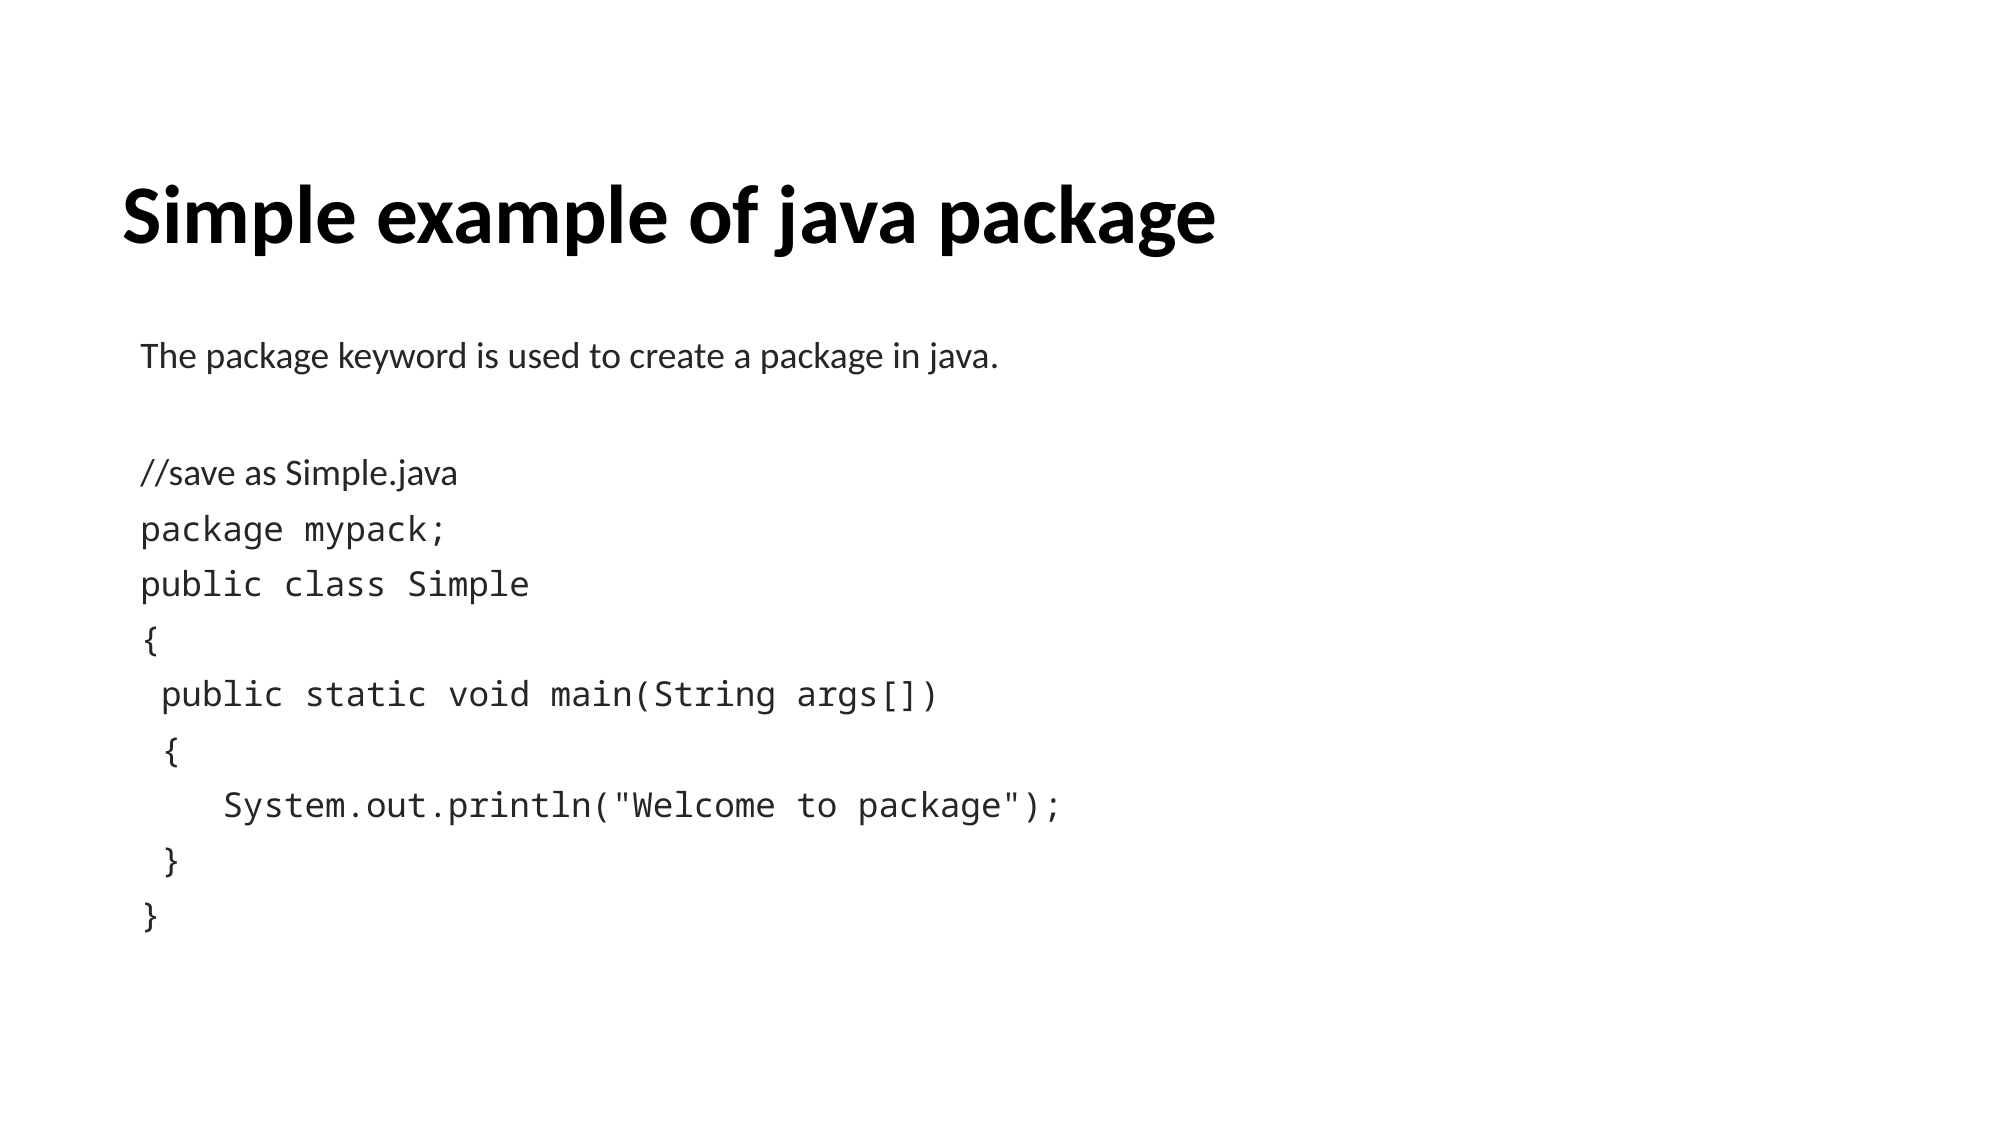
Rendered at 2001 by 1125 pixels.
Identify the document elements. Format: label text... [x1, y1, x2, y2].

title Simple example of java package [107, 81, 1875, 354]
list The package keyword is used to create a package in java. //save as Simple.java package mypack; public class Simple { public static void main(String args[]) { System.out.println("Welcome to package"); } } [111, 329, 1876, 948]
